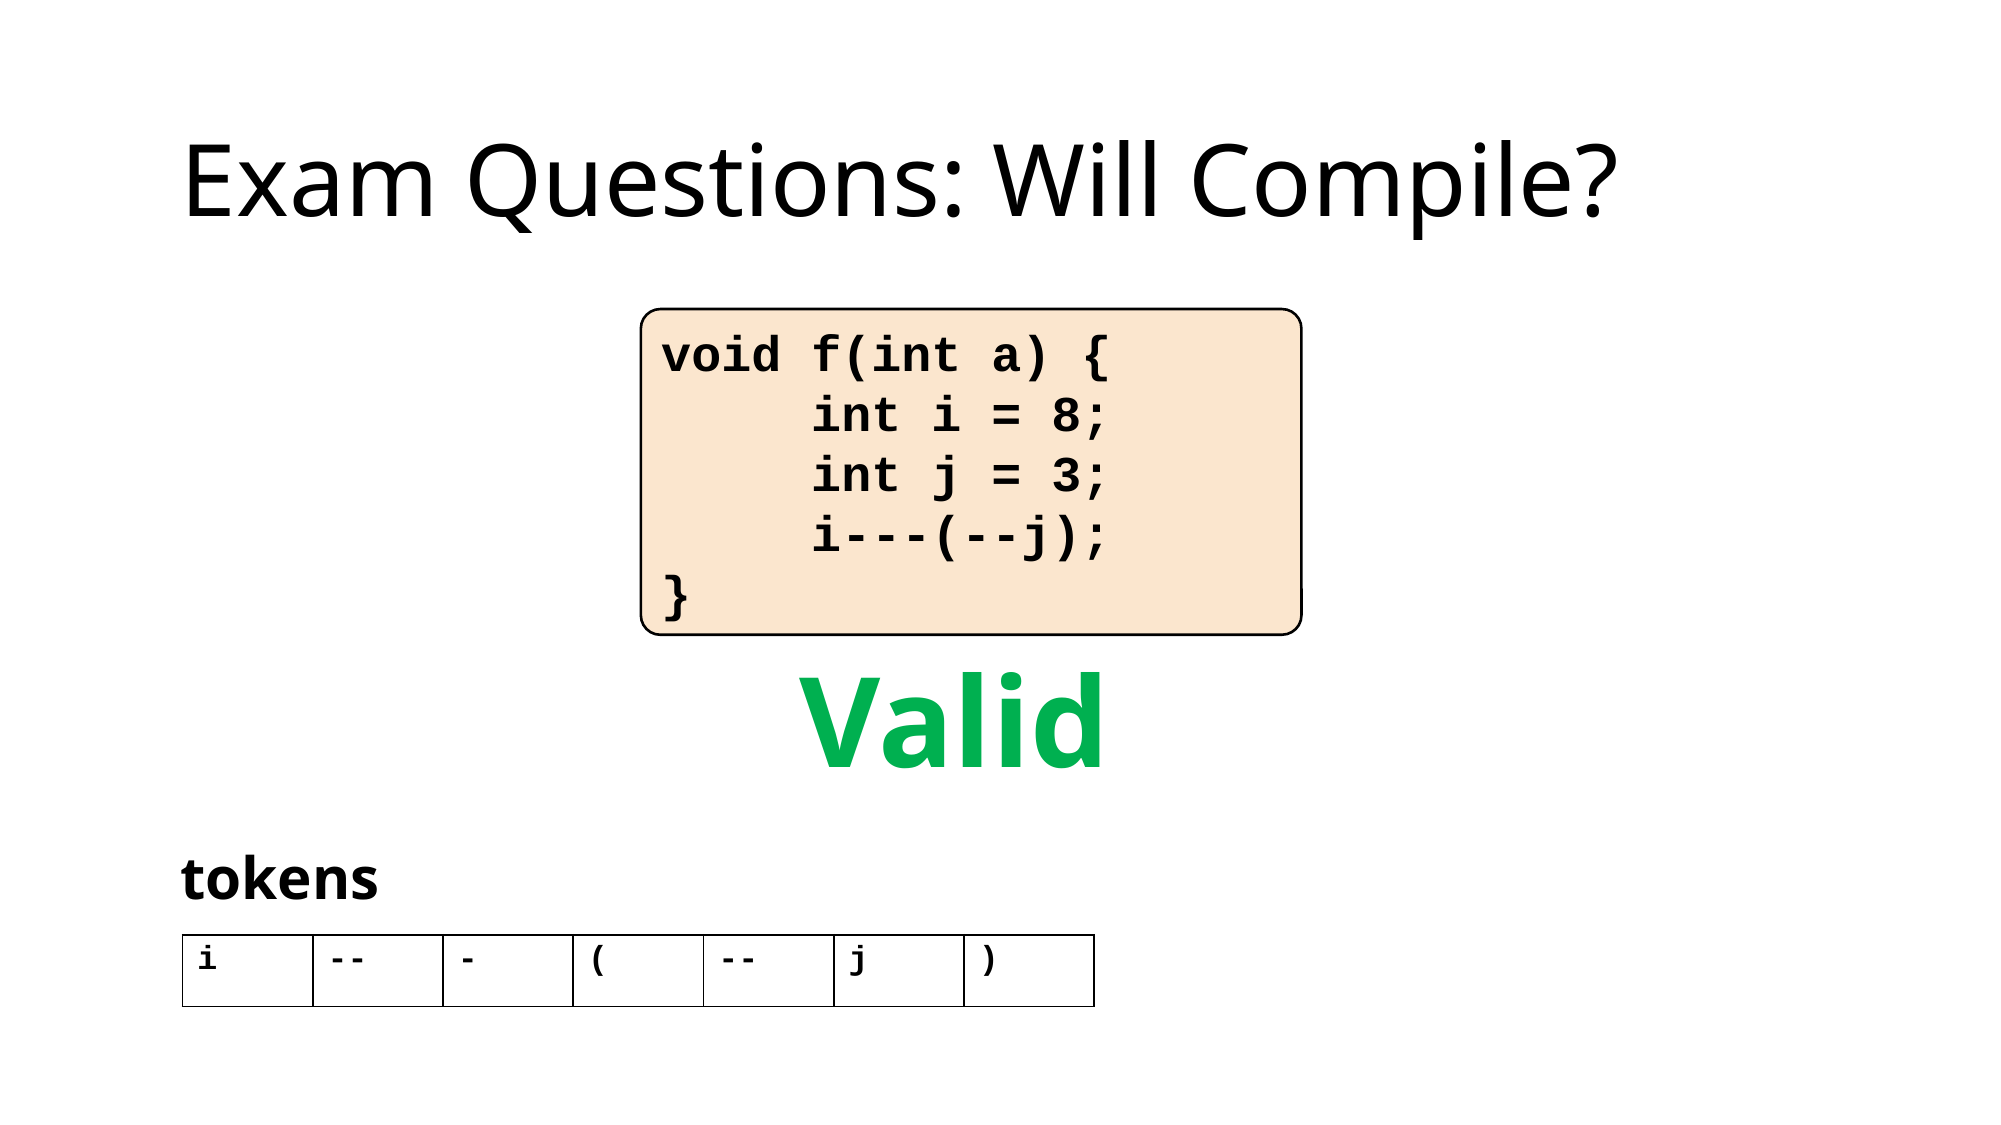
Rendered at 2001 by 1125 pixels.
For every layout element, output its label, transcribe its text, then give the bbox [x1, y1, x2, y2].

table_header i [183, 936, 312, 1006]
table_header -- [704, 936, 833, 1006]
text_box Exam Questions: Will Compile? [165, 109, 1829, 245]
table_header j [835, 936, 963, 1006]
table_header ( [574, 936, 703, 1006]
text_box tokens [165, 833, 455, 919]
table_header - [444, 936, 572, 1006]
text_box void f(int a) { int i = 8; int j = 3; i---(--j); } [639, 307, 1303, 637]
table_header -- [314, 936, 442, 1006]
table_header ) [965, 936, 1093, 1006]
text_box Valid [769, 637, 1140, 950]
